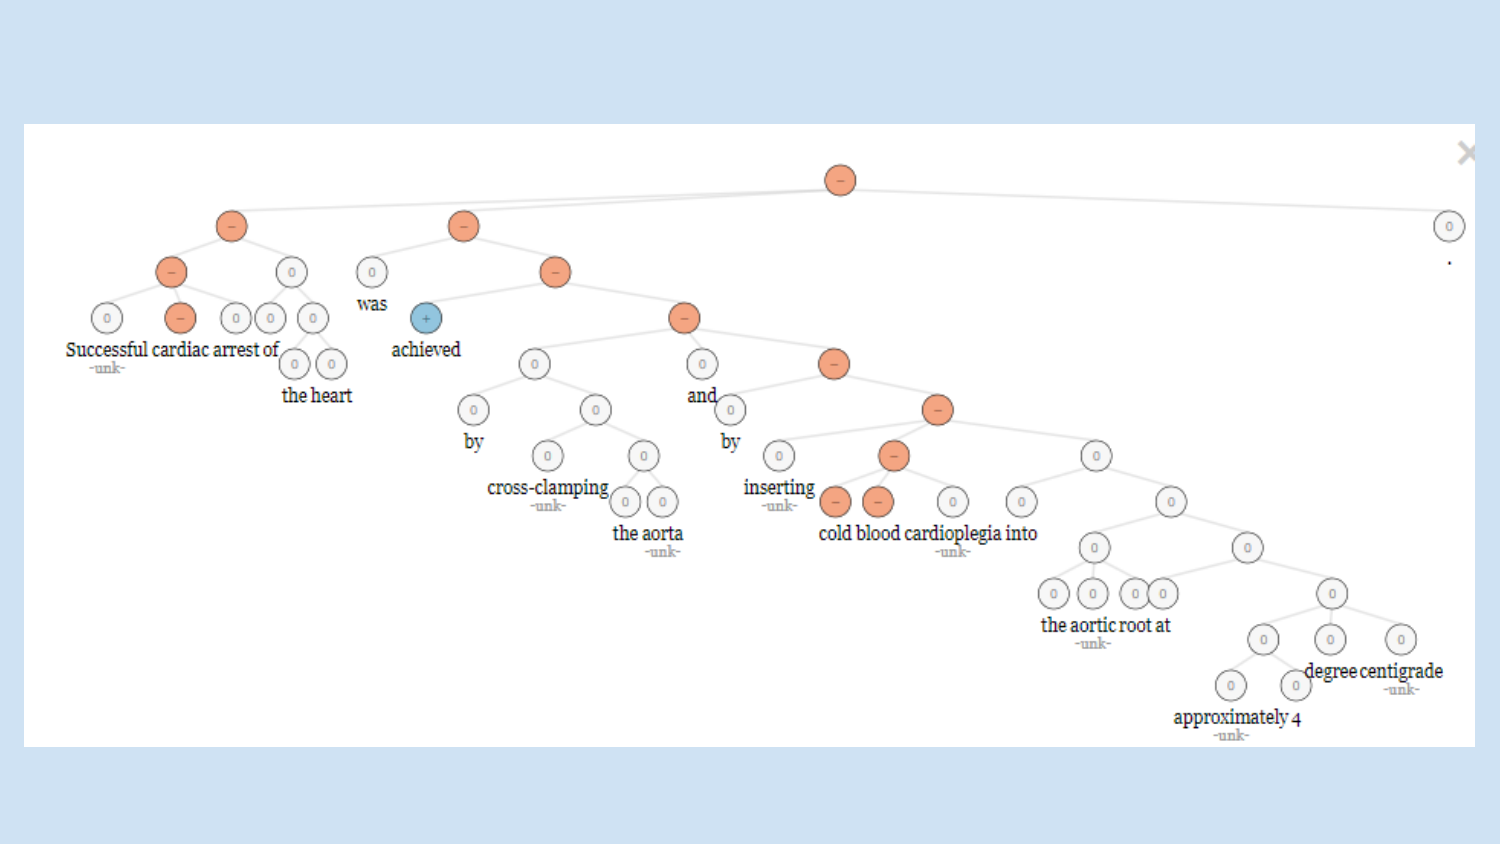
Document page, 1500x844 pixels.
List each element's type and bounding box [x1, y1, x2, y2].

picture [24, 124, 1476, 747]
